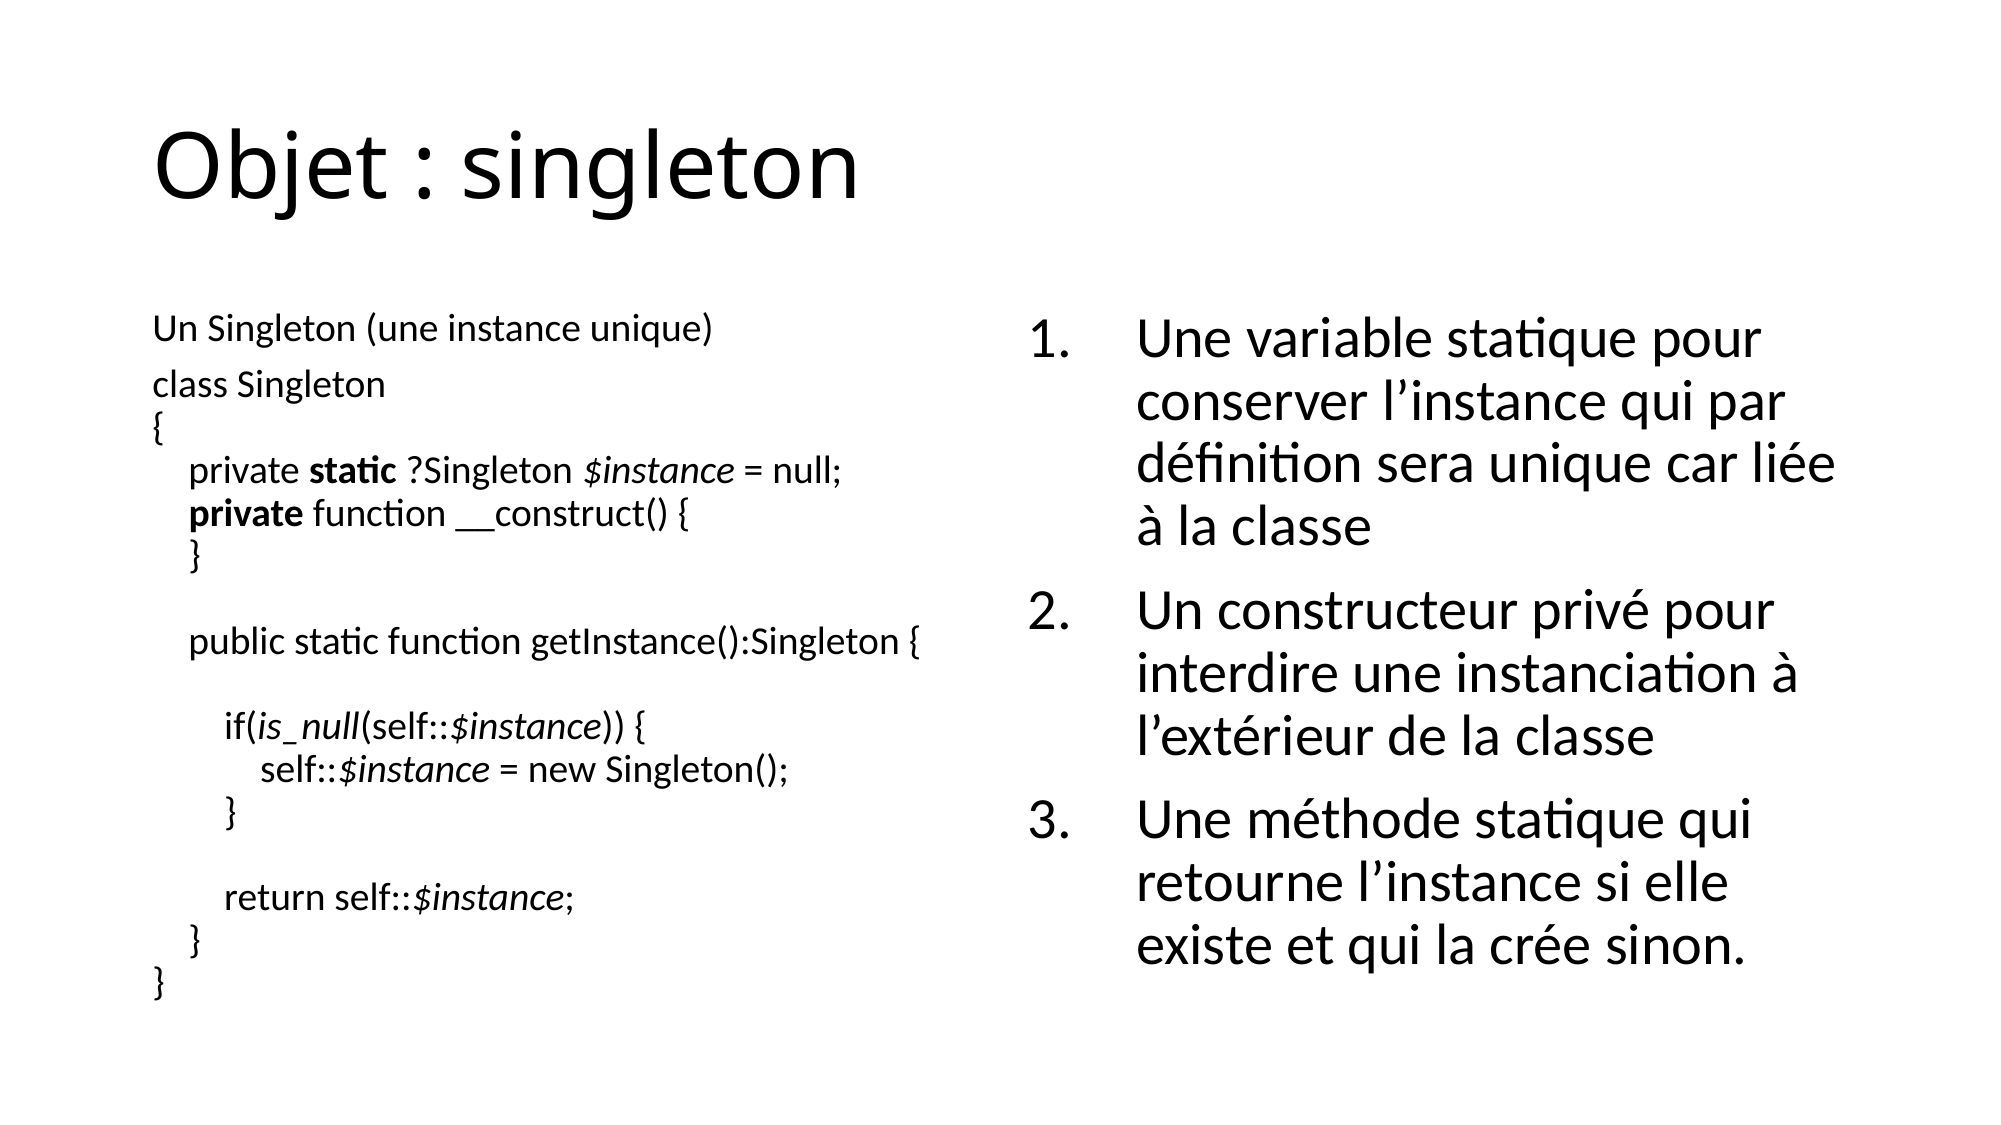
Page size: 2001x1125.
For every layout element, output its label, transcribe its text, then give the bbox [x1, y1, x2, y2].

list Une variable statique pour conserver l’instance qui par définition sera unique car liée à la classe Un constructeur privé pour interdire une instanciation à l’extérieur de la classe Une méthode statique qui retourne l’instance si elle existe et qui la crée sinon. [1012, 299, 1863, 1014]
list Un Singleton (une instance unique) class Singleton { private static ?Singleton $instance = null; private function __construct() { } public static function getInstance():Singleton { if(is_null(self::$instance)) { self::$instance = new Singleton(); } return self::$instance; } } [137, 299, 988, 1014]
title Objet : singleton [137, 59, 1863, 278]
